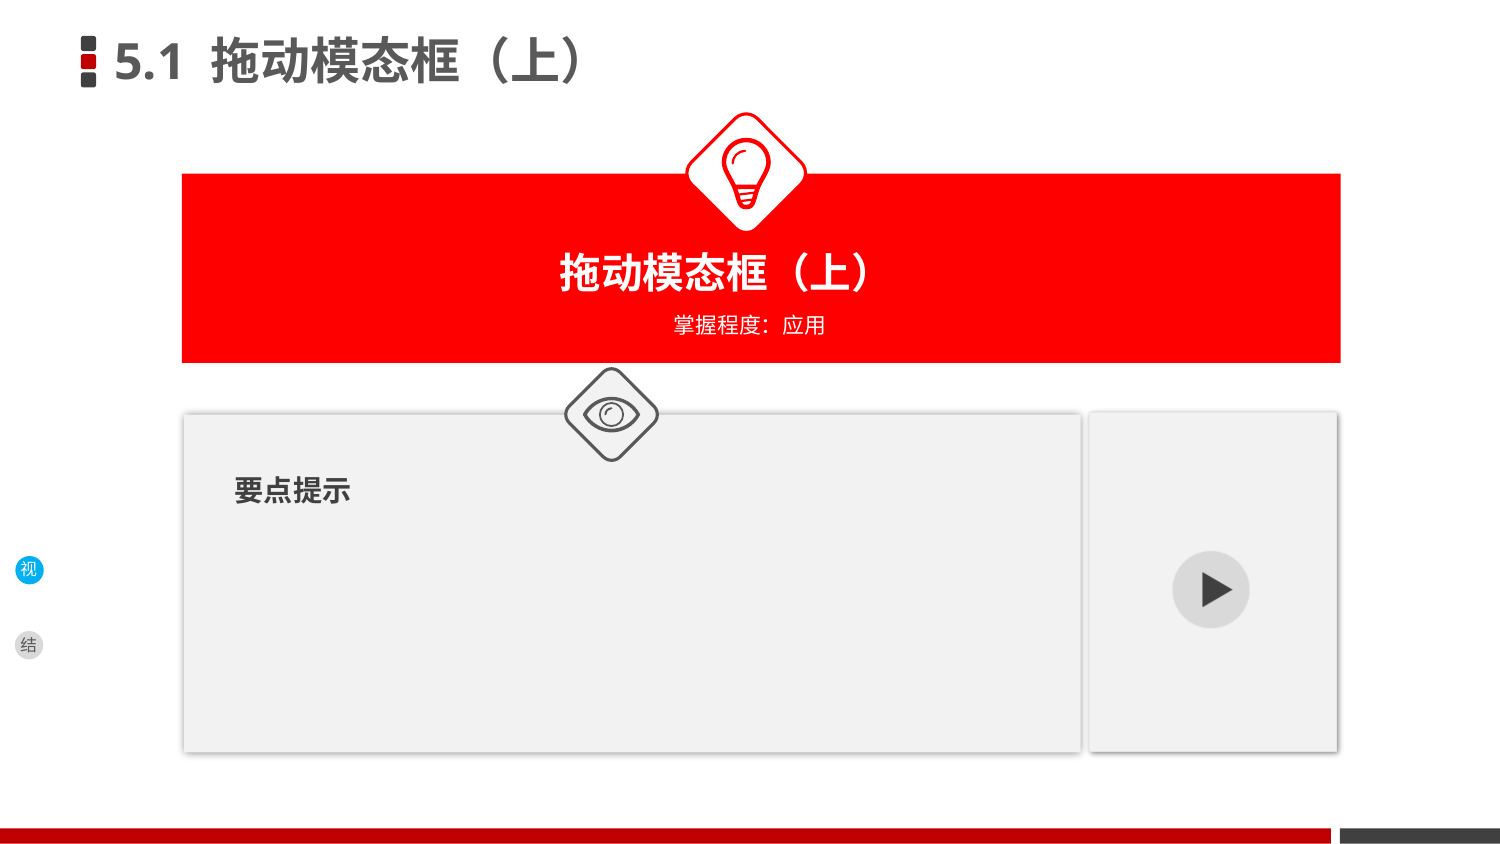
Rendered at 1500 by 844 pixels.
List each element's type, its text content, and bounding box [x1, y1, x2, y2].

text_box 拖动模态框（上） [407, 239, 1046, 304]
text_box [575, 378, 648, 451]
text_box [721, 137, 771, 210]
text_box 要点提示 [219, 465, 797, 515]
text_box [684, 130, 808, 235]
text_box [5, 551, 54, 588]
picture [1082, 405, 1348, 762]
text_box 5.1 拖动模态框（上） [103, 0, 987, 130]
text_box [5, 626, 54, 663]
text_box [180, 172, 1343, 365]
text_box 掌握程度：应用 [496, 304, 1004, 346]
text_box [182, 412, 1077, 755]
